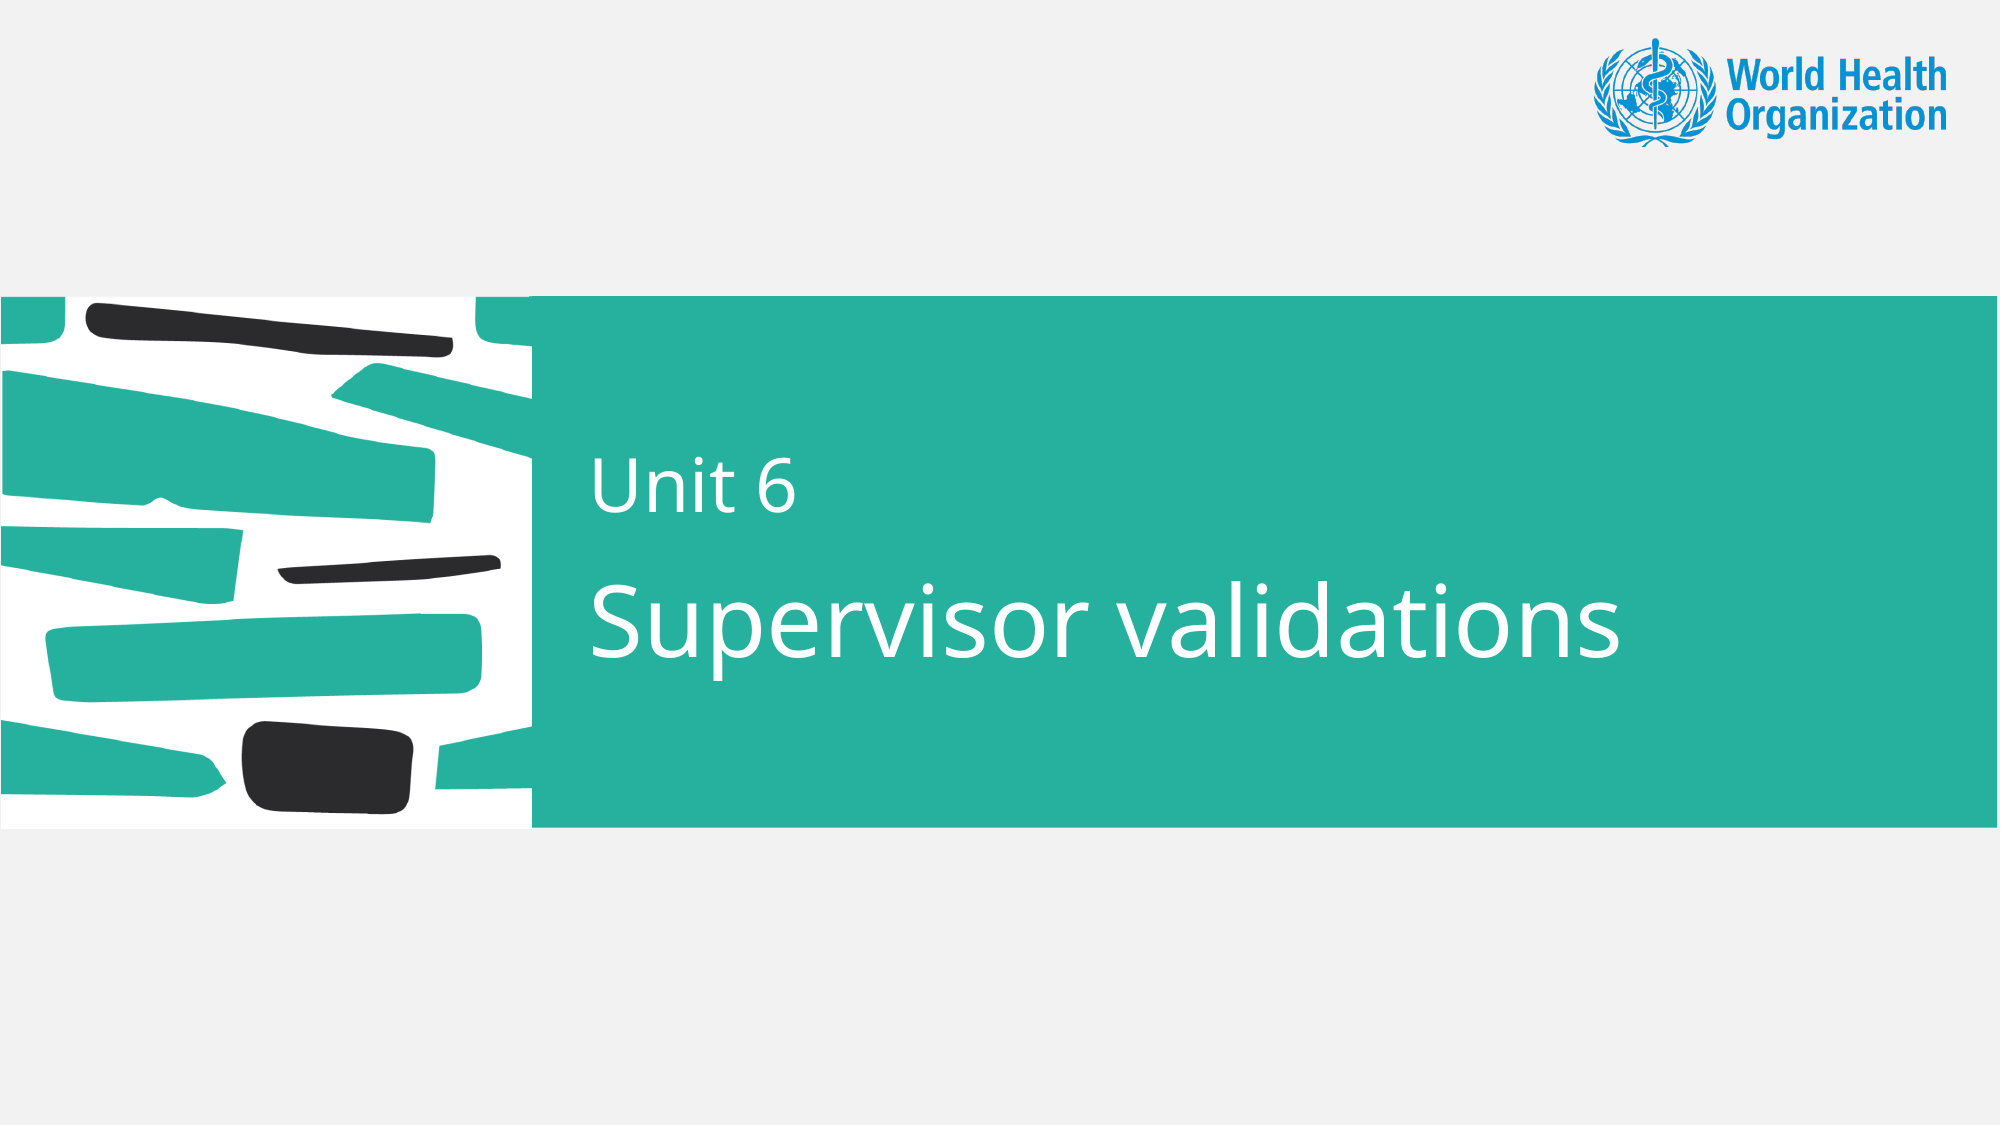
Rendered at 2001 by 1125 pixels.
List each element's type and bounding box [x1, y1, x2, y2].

picture [1594, 103, 1646, 147]
picture [1618, 105, 1629, 117]
picture [1675, 71, 1687, 110]
picture [1640, 67, 1654, 77]
picture [1658, 50, 1682, 71]
picture [1647, 140, 1664, 147]
text_box [0, 296, 1998, 829]
picture [1628, 50, 1652, 64]
picture [1632, 75, 1643, 89]
picture [1669, 73, 1679, 106]
picture [1594, 38, 1946, 147]
picture [1624, 64, 1638, 99]
picture [1632, 92, 1641, 105]
picture [1602, 97, 1608, 108]
